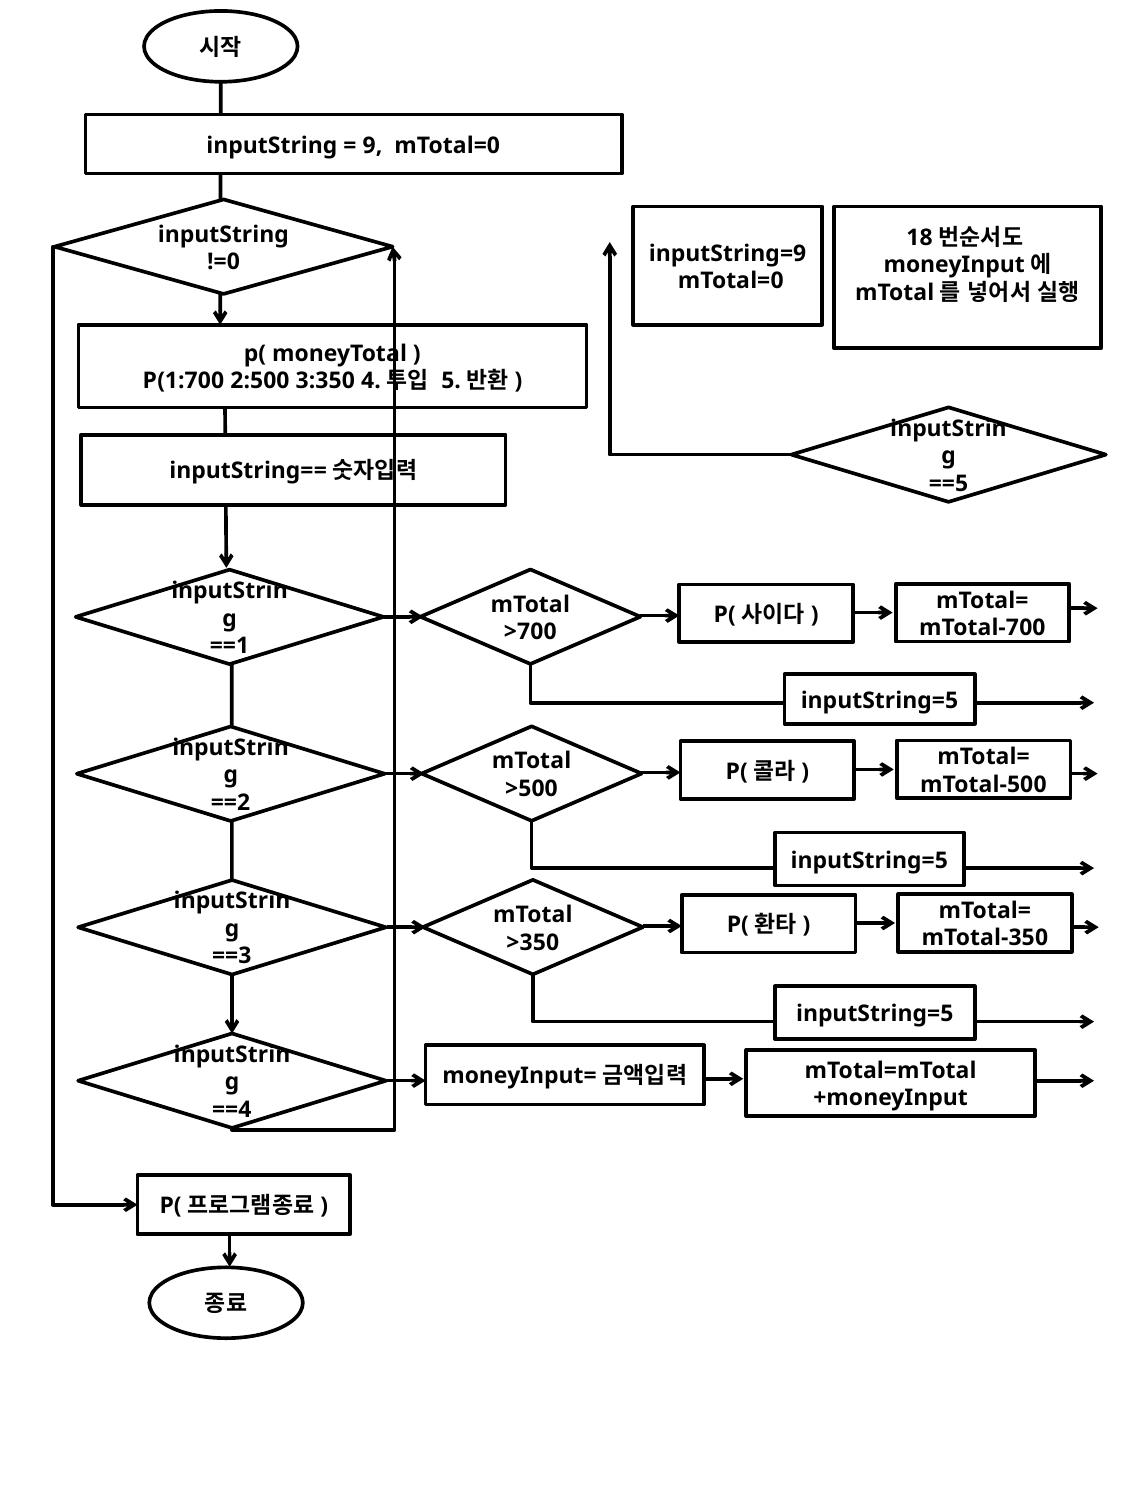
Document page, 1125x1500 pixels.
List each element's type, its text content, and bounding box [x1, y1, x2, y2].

text_box inputString !=0 [52, 199, 214, 294]
text_box mTotal >350 [423, 877, 644, 976]
text_box 시작 [141, 8, 300, 84]
text_box mTotal=mTotal +moneyInput [744, 1048, 782, 1118]
text_box mTotal=mTotal +moneyInput [843, 1048, 1037, 1118]
text_box mTotal= mTotal-500 [895, 738, 1072, 800]
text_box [0, 606, 754, 768]
text_box inputString ==2 [141, 776, 227, 823]
text_box P(사이다) [677, 582, 783, 644]
text_box inputString=5 [843, 831, 966, 888]
text_box mTotal >700 [442, 567, 619, 605]
text_box mTotal= mTotal-700 [894, 582, 1071, 644]
text_box inputString ==3 [141, 879, 227, 976]
text_box 종료 [147, 1265, 305, 1341]
text_box moneyInput=금액입력 [423, 1043, 706, 1106]
text_box inputString=9 mTotal=0 [631, 204, 824, 327]
text_box P(환타) [680, 893, 782, 955]
text_box inputString=5 [773, 984, 782, 1041]
text_box inputString==숫자입력 [230, 433, 393, 507]
text_box inputString !=0 [225, 197, 395, 296]
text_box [54, 246, 138, 605]
text_box P(프로그램종료) [135, 1173, 352, 1236]
text_box P(콜라) [678, 739, 782, 801]
text_box inputString = 9, mTotal=0 [225, 112, 624, 176]
text_box inputString ==4 [141, 1032, 388, 1130]
text_box P(환타) [843, 893, 857, 955]
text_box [609, 241, 792, 455]
text_box mTotal= mTotal-350 [896, 892, 1074, 954]
text_box p( moneyTotal ) P(1:700 2:500 3:350 4.투입 5.반환) [397, 323, 589, 409]
text_box inputString=5 [843, 984, 977, 1041]
text_box inputString=5 [840, 672, 977, 726]
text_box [792, 401, 832, 561]
text_box mTotal >500 [426, 776, 639, 823]
text_box inputString==숫자입력 [397, 433, 508, 507]
text_box inputString ==3 [237, 879, 388, 976]
text_box inputString ==2 [237, 776, 382, 822]
text_box P(콜라) [843, 739, 856, 801]
text_box 18번순서도moneyInput에 mTotal를 넣어서 실행 [832, 204, 1103, 350]
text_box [789, 717, 838, 1279]
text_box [788, 562, 837, 717]
text_box inputString=5 [773, 831, 782, 888]
text_box inputString==숫자입력 [141, 433, 219, 507]
text_box P(사이다) [840, 582, 855, 644]
text_box inputString ==5 [836, 405, 1108, 504]
text_box inputString ==1 [141, 567, 352, 605]
text_box inputString = 9, mTotal=0 [83, 112, 214, 176]
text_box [54, 776, 138, 1205]
text_box p( moneyTotal ) P(1:700 2:500 3:350 4.투입 5.반환) [141, 323, 393, 409]
